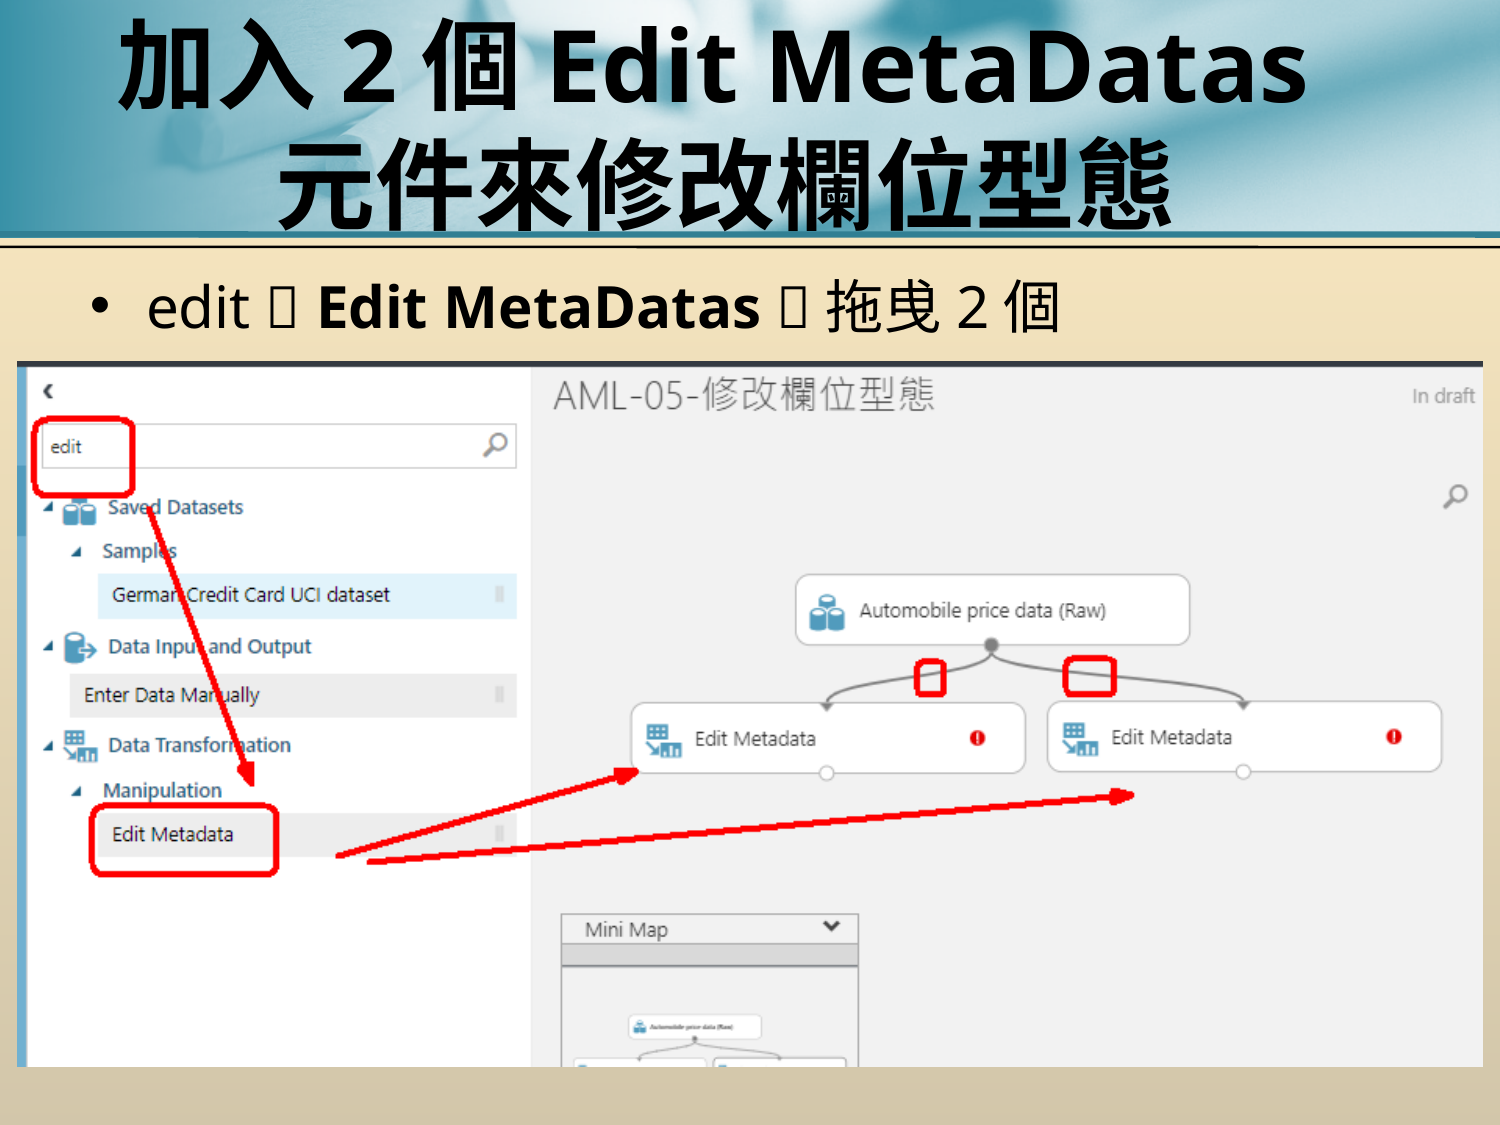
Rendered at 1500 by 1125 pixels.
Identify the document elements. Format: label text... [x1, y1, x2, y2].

list edit  Edit MetaDatas 拖曵2個 [75, 262, 1425, 359]
title 加入2個Edit MetaDatas元件來修改欄位型態 [75, 24, 1376, 220]
picture [17, 361, 1483, 1067]
